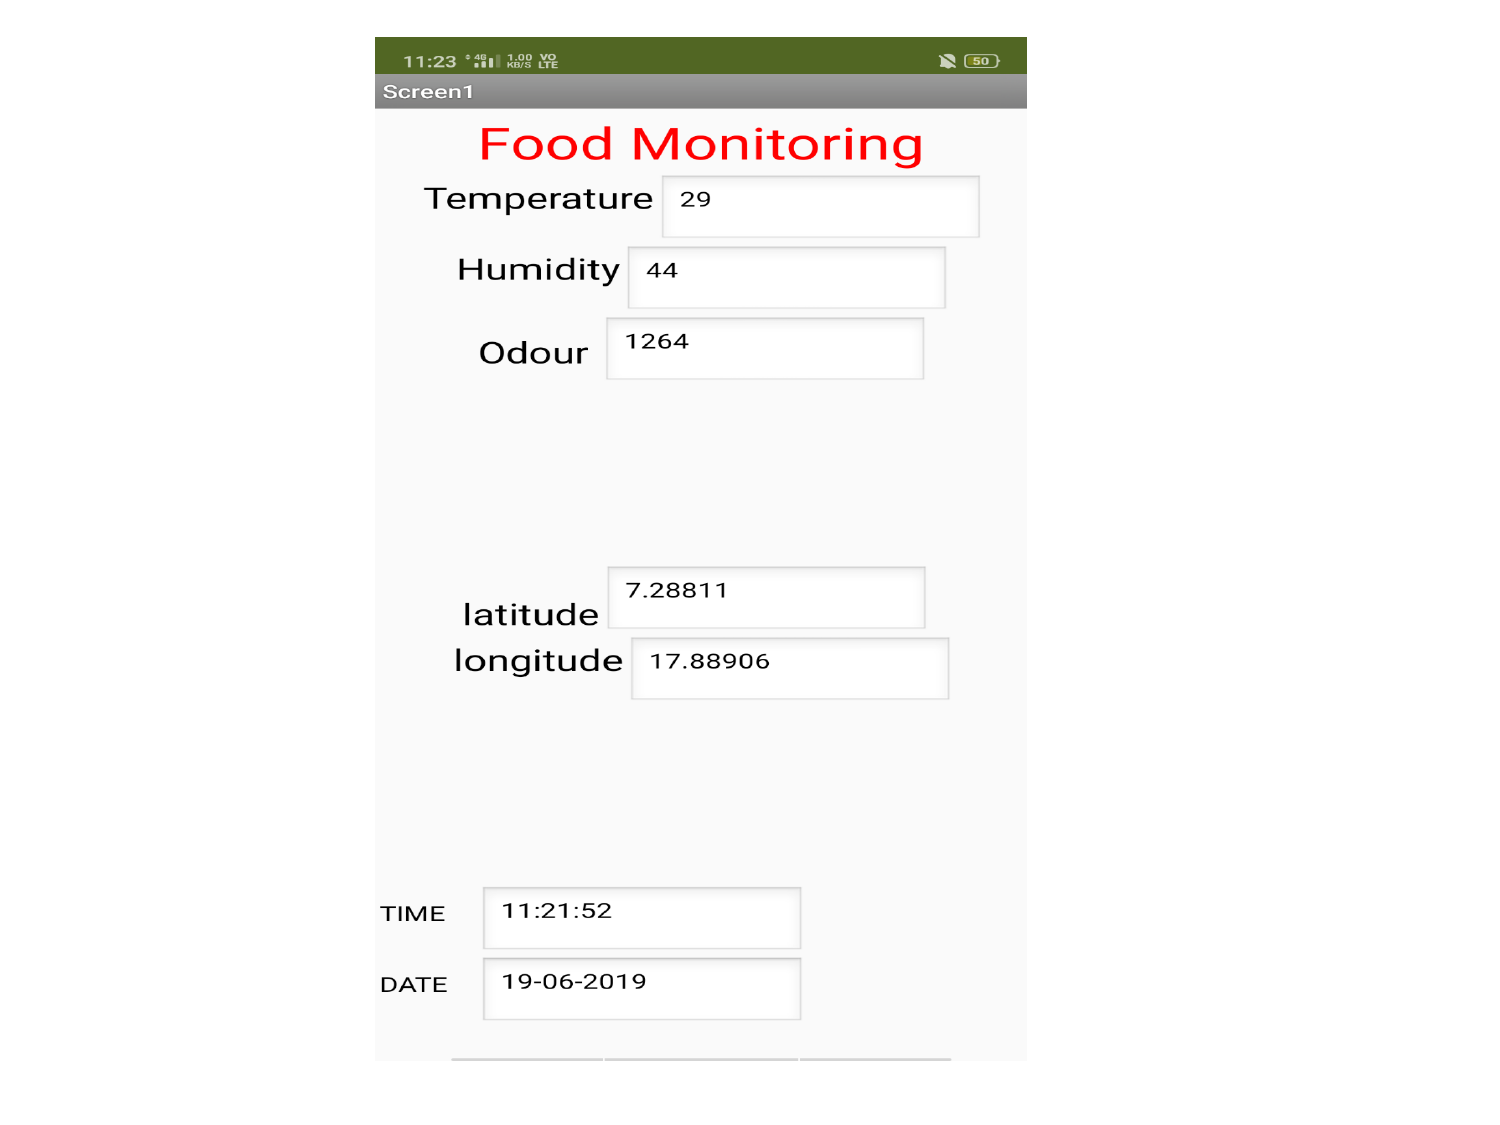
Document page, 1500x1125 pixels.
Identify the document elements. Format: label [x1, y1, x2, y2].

picture [374, 37, 1027, 1062]
